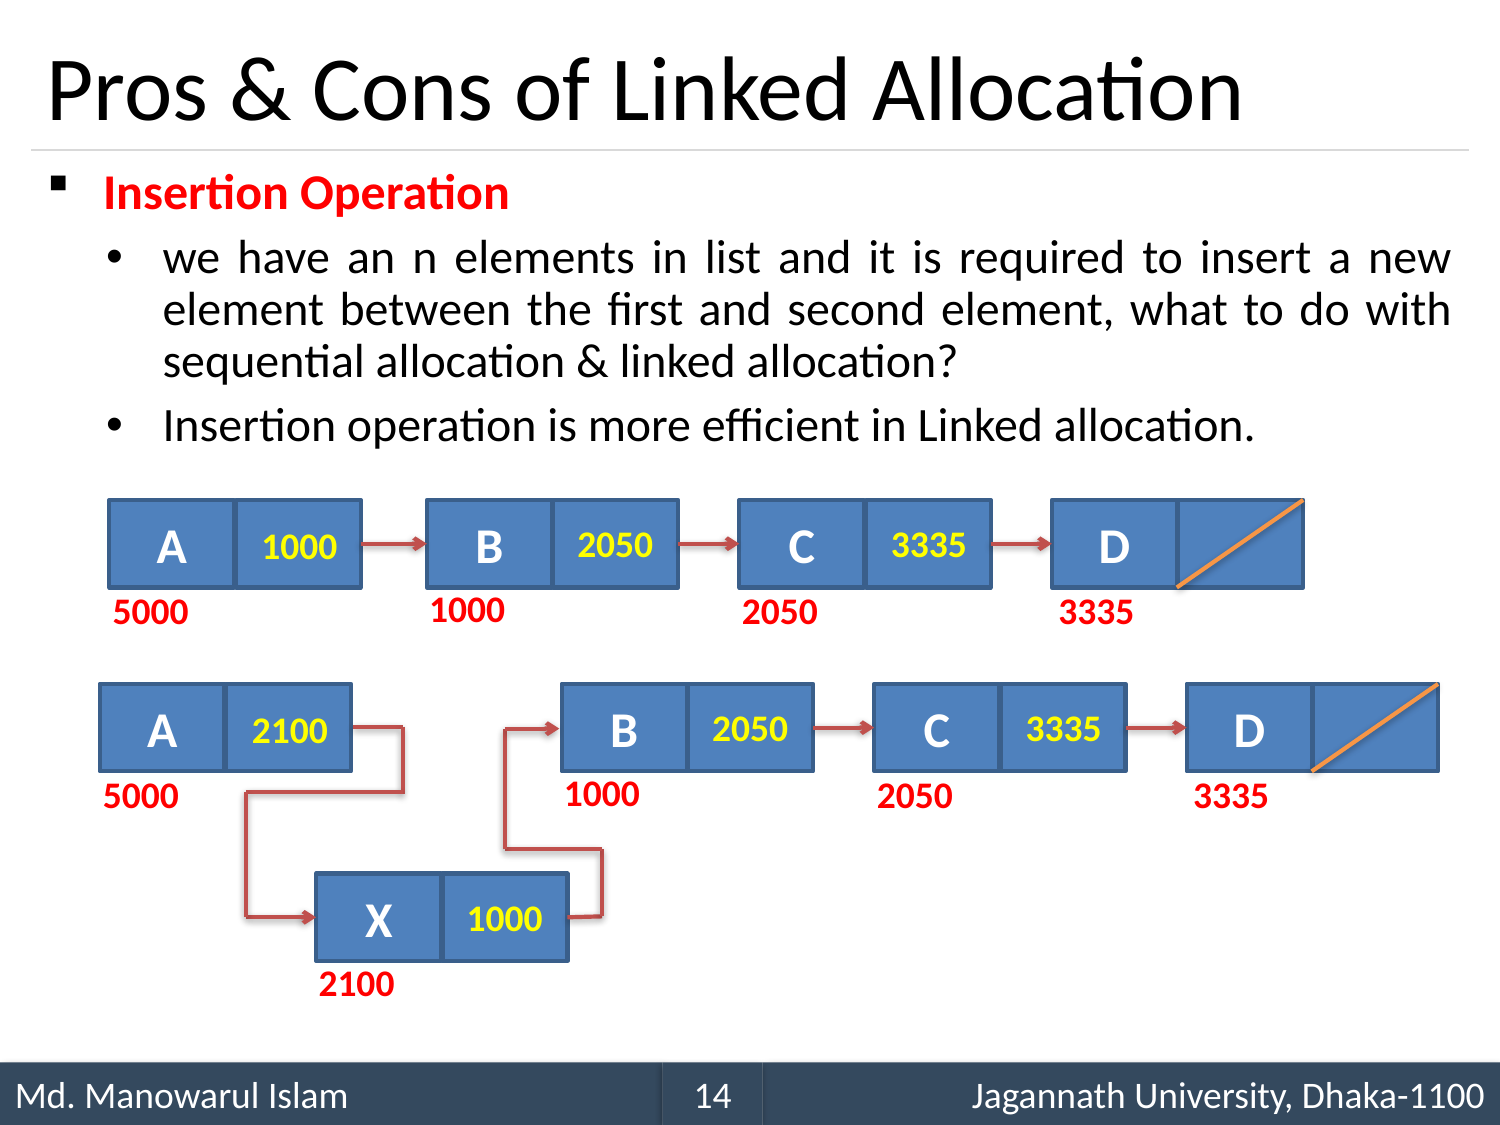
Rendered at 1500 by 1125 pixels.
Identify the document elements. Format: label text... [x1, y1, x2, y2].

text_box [1311, 683, 1439, 772]
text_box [873, 683, 1126, 772]
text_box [1186, 683, 1310, 772]
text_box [1051, 499, 1175, 588]
text_box 2050 [727, 579, 833, 640]
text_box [561, 683, 814, 772]
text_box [738, 499, 991, 588]
text_box 1000 [549, 761, 655, 822]
text_box 3335 [1178, 763, 1285, 824]
text_box 2100 [303, 951, 410, 1011]
text_box 1000 [414, 577, 521, 638]
text_box 2050 [862, 763, 968, 824]
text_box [1176, 499, 1304, 588]
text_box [315, 873, 568, 962]
text_box 5000 [97, 579, 204, 640]
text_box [99, 683, 352, 772]
title Pros & Cons of Linked Allocation [31, 17, 1469, 150]
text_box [426, 499, 679, 588]
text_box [108, 499, 361, 588]
text_box 5000 [88, 763, 194, 824]
list Insertion Operation we have an n elements in list and it is required to insert a new element between the first and second element, what to do with sequential allocation & linked allocation? Insertion operation is more efficient in Linked allocation. [31, 158, 1470, 500]
text_box 3335 [1043, 579, 1150, 640]
